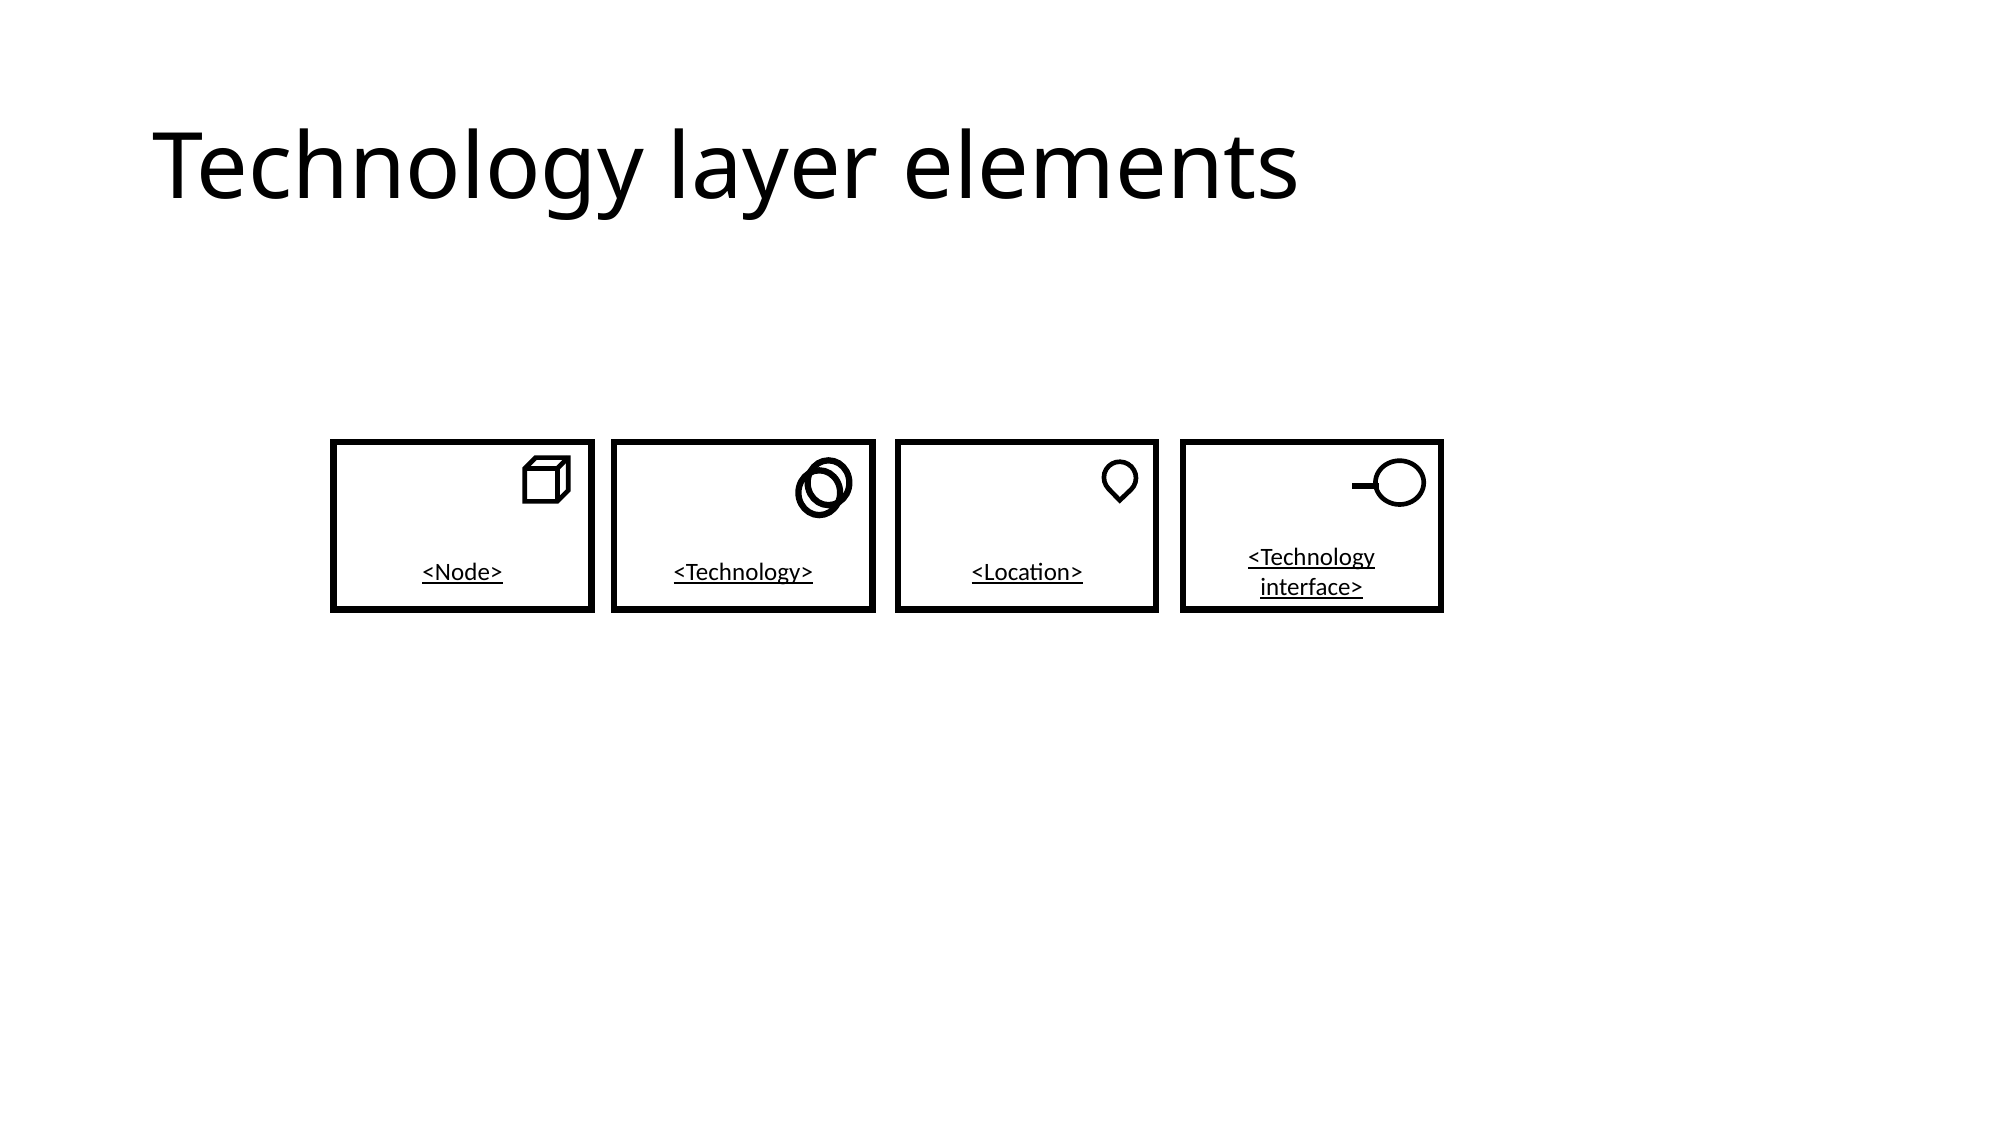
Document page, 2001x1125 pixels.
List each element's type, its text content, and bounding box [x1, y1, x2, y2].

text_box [333, 442, 592, 610]
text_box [1182, 442, 1441, 610]
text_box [898, 442, 1157, 610]
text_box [614, 442, 873, 610]
title Technology layer elements [137, 59, 1863, 278]
